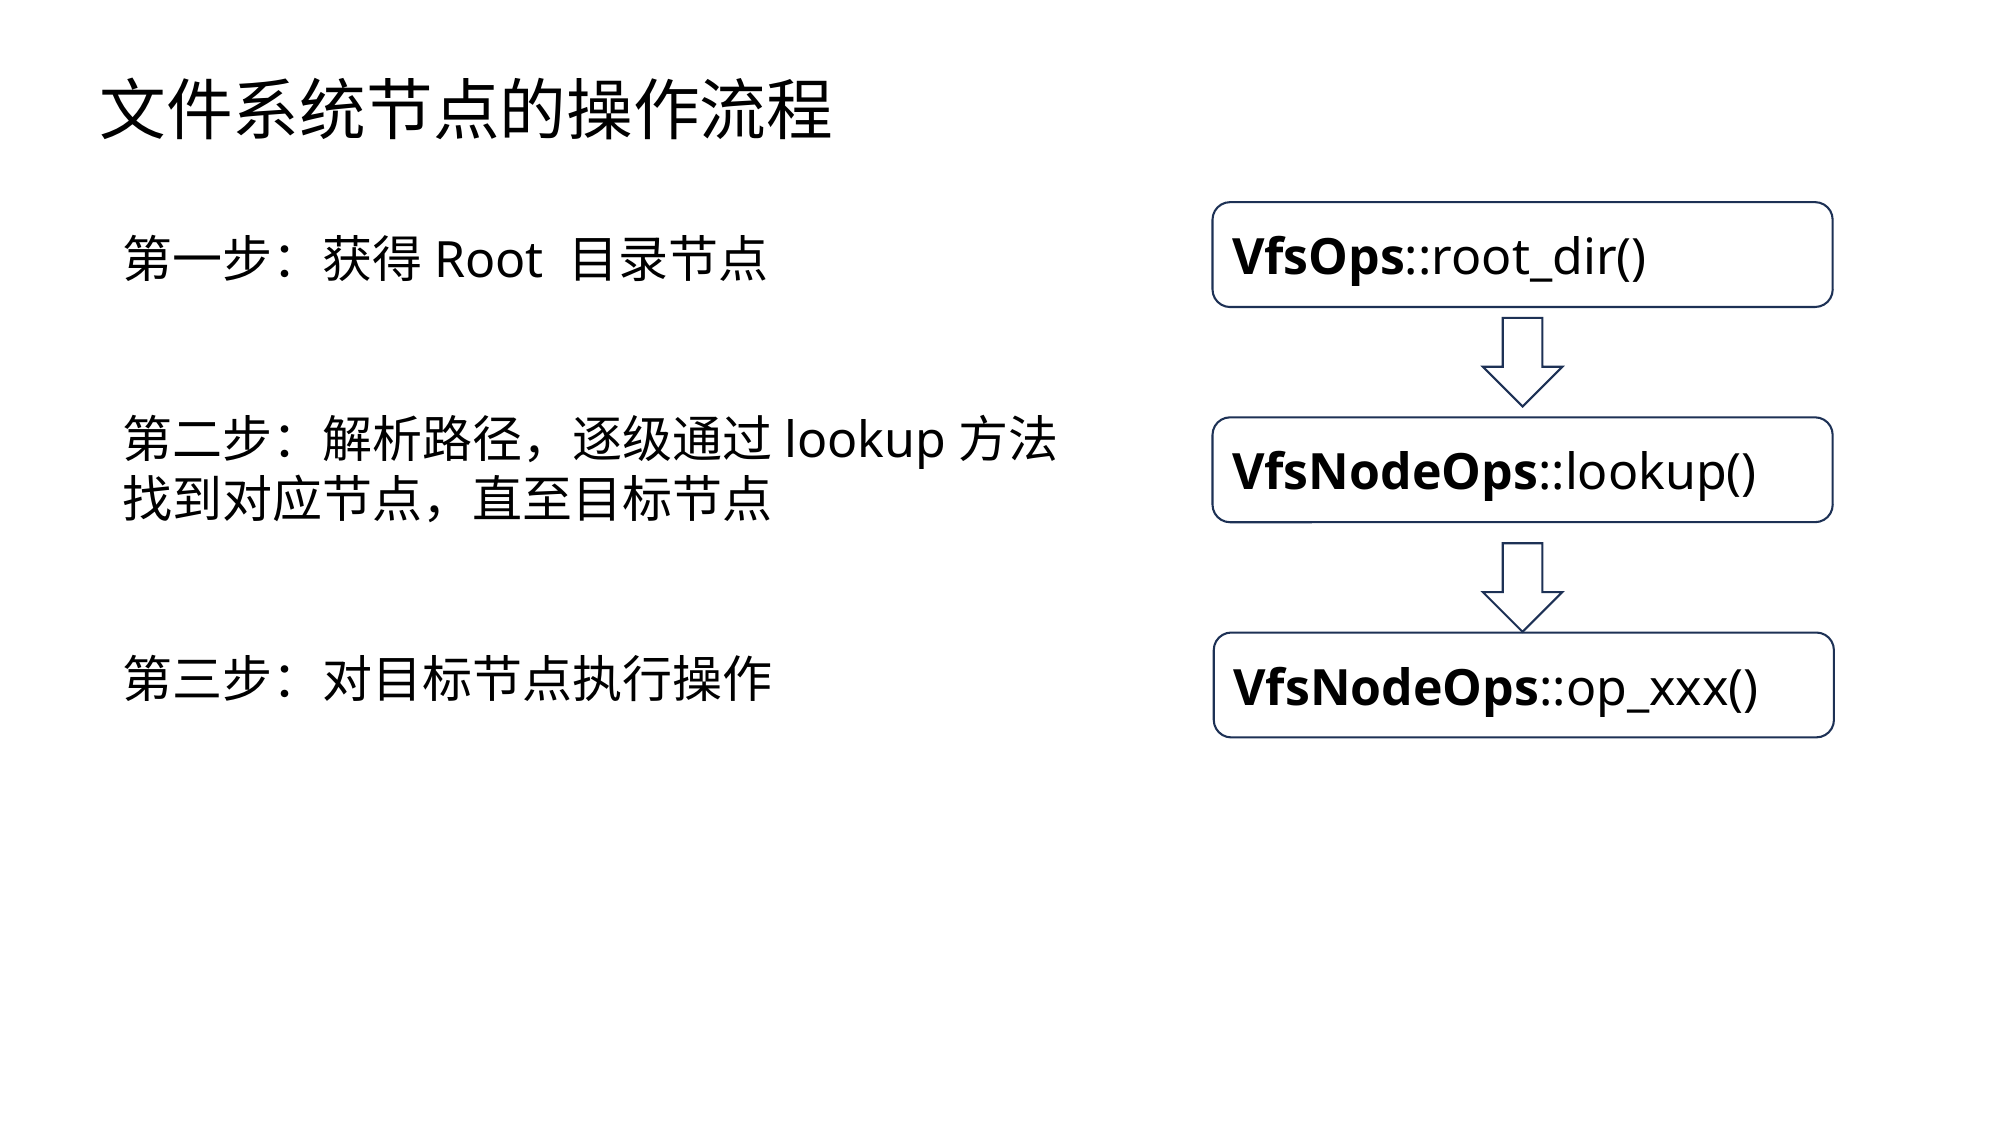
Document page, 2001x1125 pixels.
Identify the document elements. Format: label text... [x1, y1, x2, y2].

text_box 文件系统节点的操作流程 [84, 60, 1160, 156]
text_box [1480, 316, 1565, 408]
text_box VfsNodeOps::lookup() [1211, 416, 1834, 524]
text_box VfsOps::root_dir() [1211, 201, 1834, 309]
text_box VfsNodeOps::op_xxx() [1212, 631, 1835, 739]
text_box [1480, 542, 1565, 634]
text_box 第一步：获得Root 目录节点 第二步：解析路径，逐级通过lookup方法找到对应节点，直至目标节点 第三步：对目标节点执行操作 [107, 219, 1077, 715]
